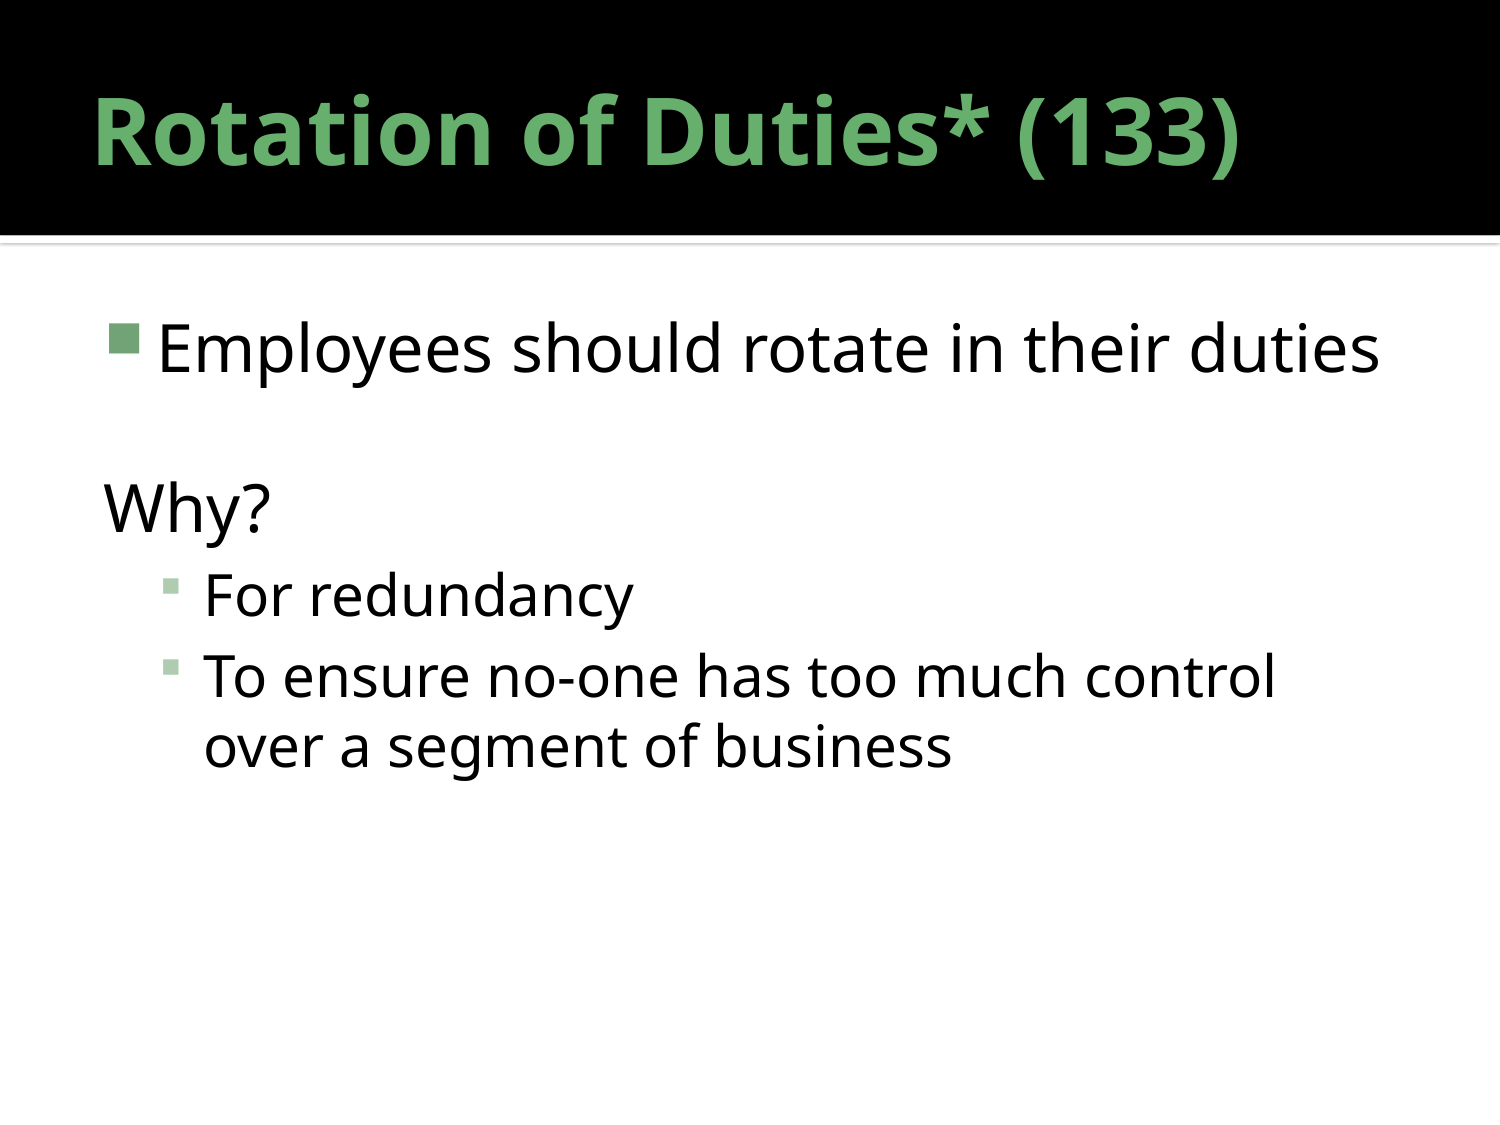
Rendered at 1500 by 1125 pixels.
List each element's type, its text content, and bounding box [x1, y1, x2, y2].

list Employees should rotate in their duties Why? For redundancy To ensure no-one has too much control over a segment of business [75, 291, 1425, 1050]
title Rotation of Duties* (133) [75, 25, 1425, 231]
